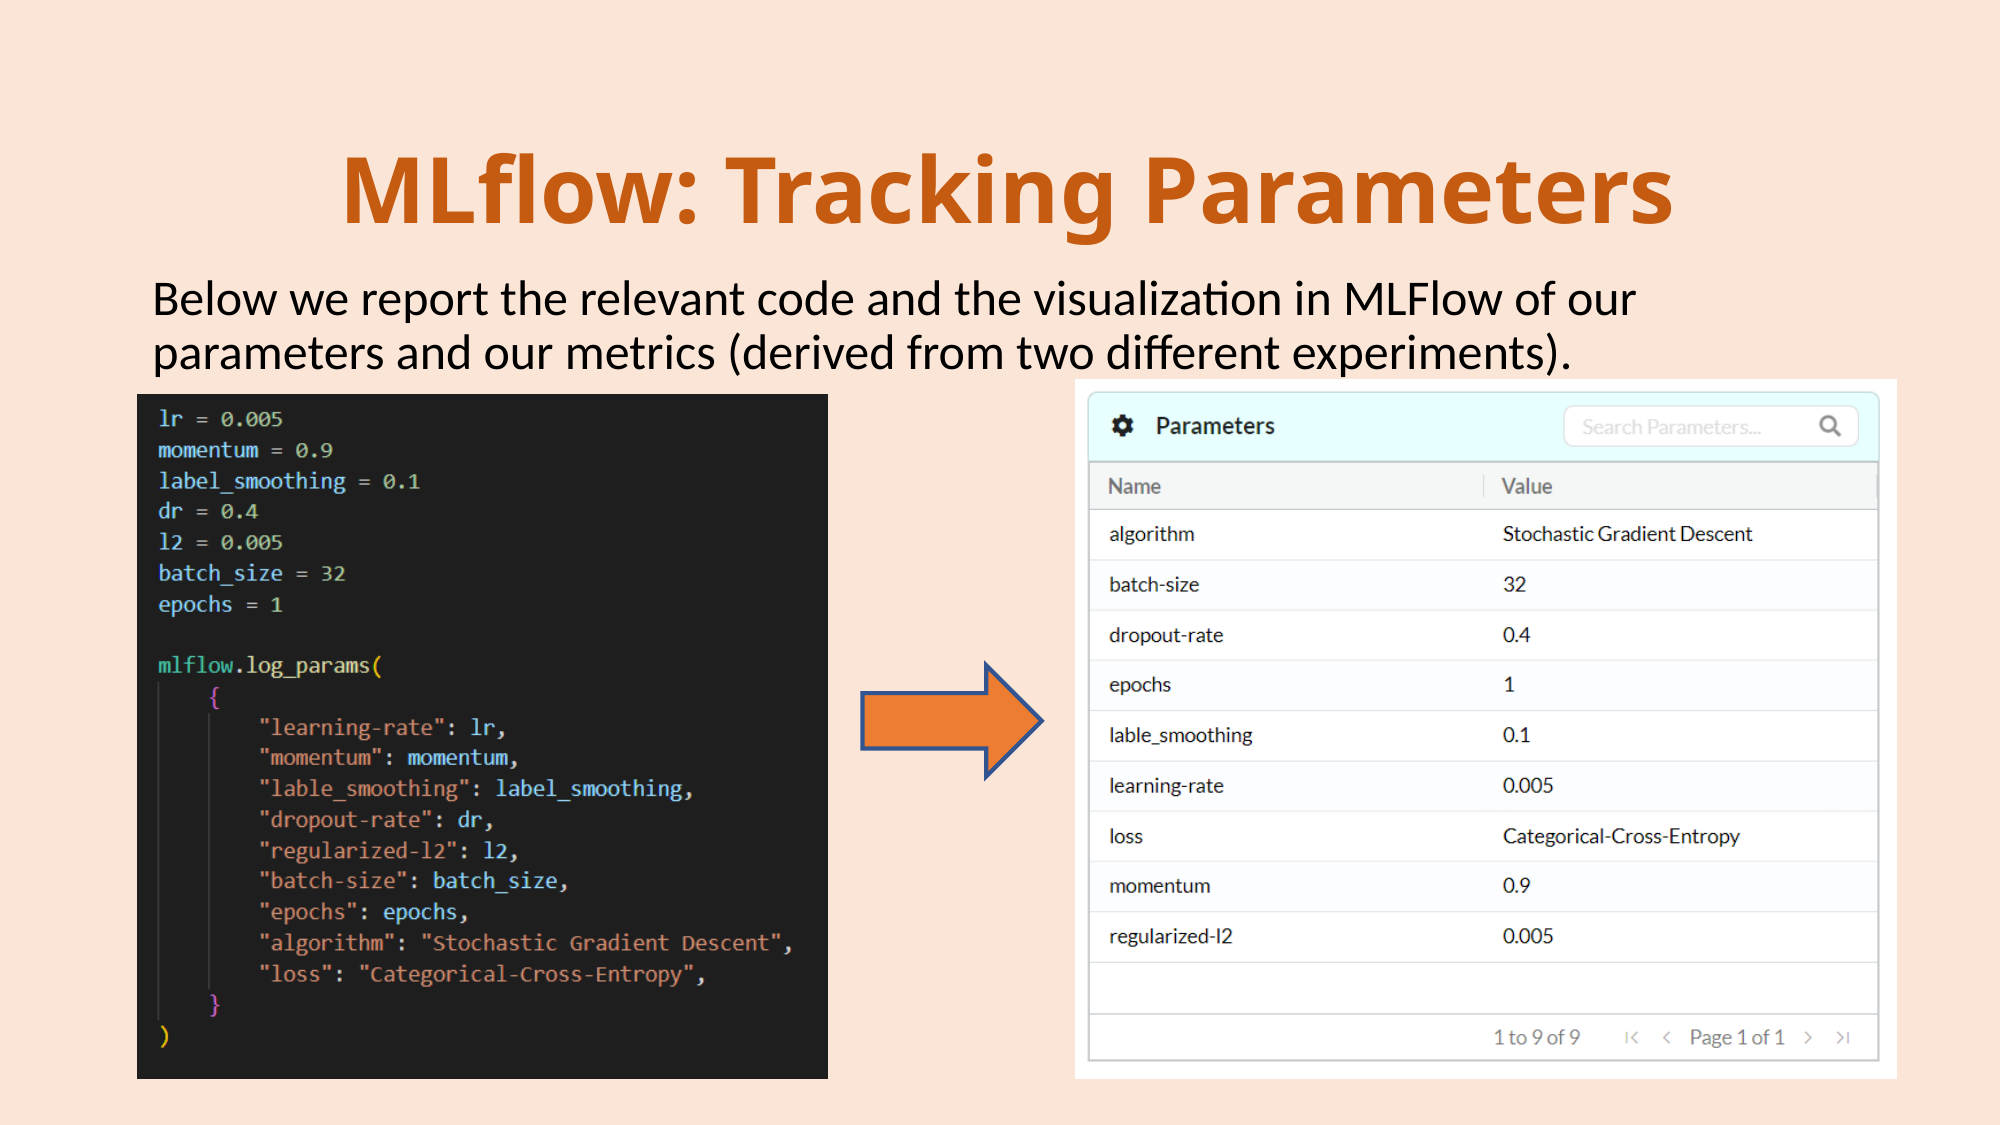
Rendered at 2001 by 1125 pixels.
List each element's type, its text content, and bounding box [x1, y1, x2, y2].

text_box [860, 660, 1045, 782]
title MLflow: Tracking Parameters [153, 85, 1863, 264]
picture [1075, 379, 1897, 1079]
list Below we report the relevant code and the visualization in MLFlow of our parameters and our metrics (derived from two different experiments). [137, 264, 1863, 979]
picture [137, 394, 829, 1079]
